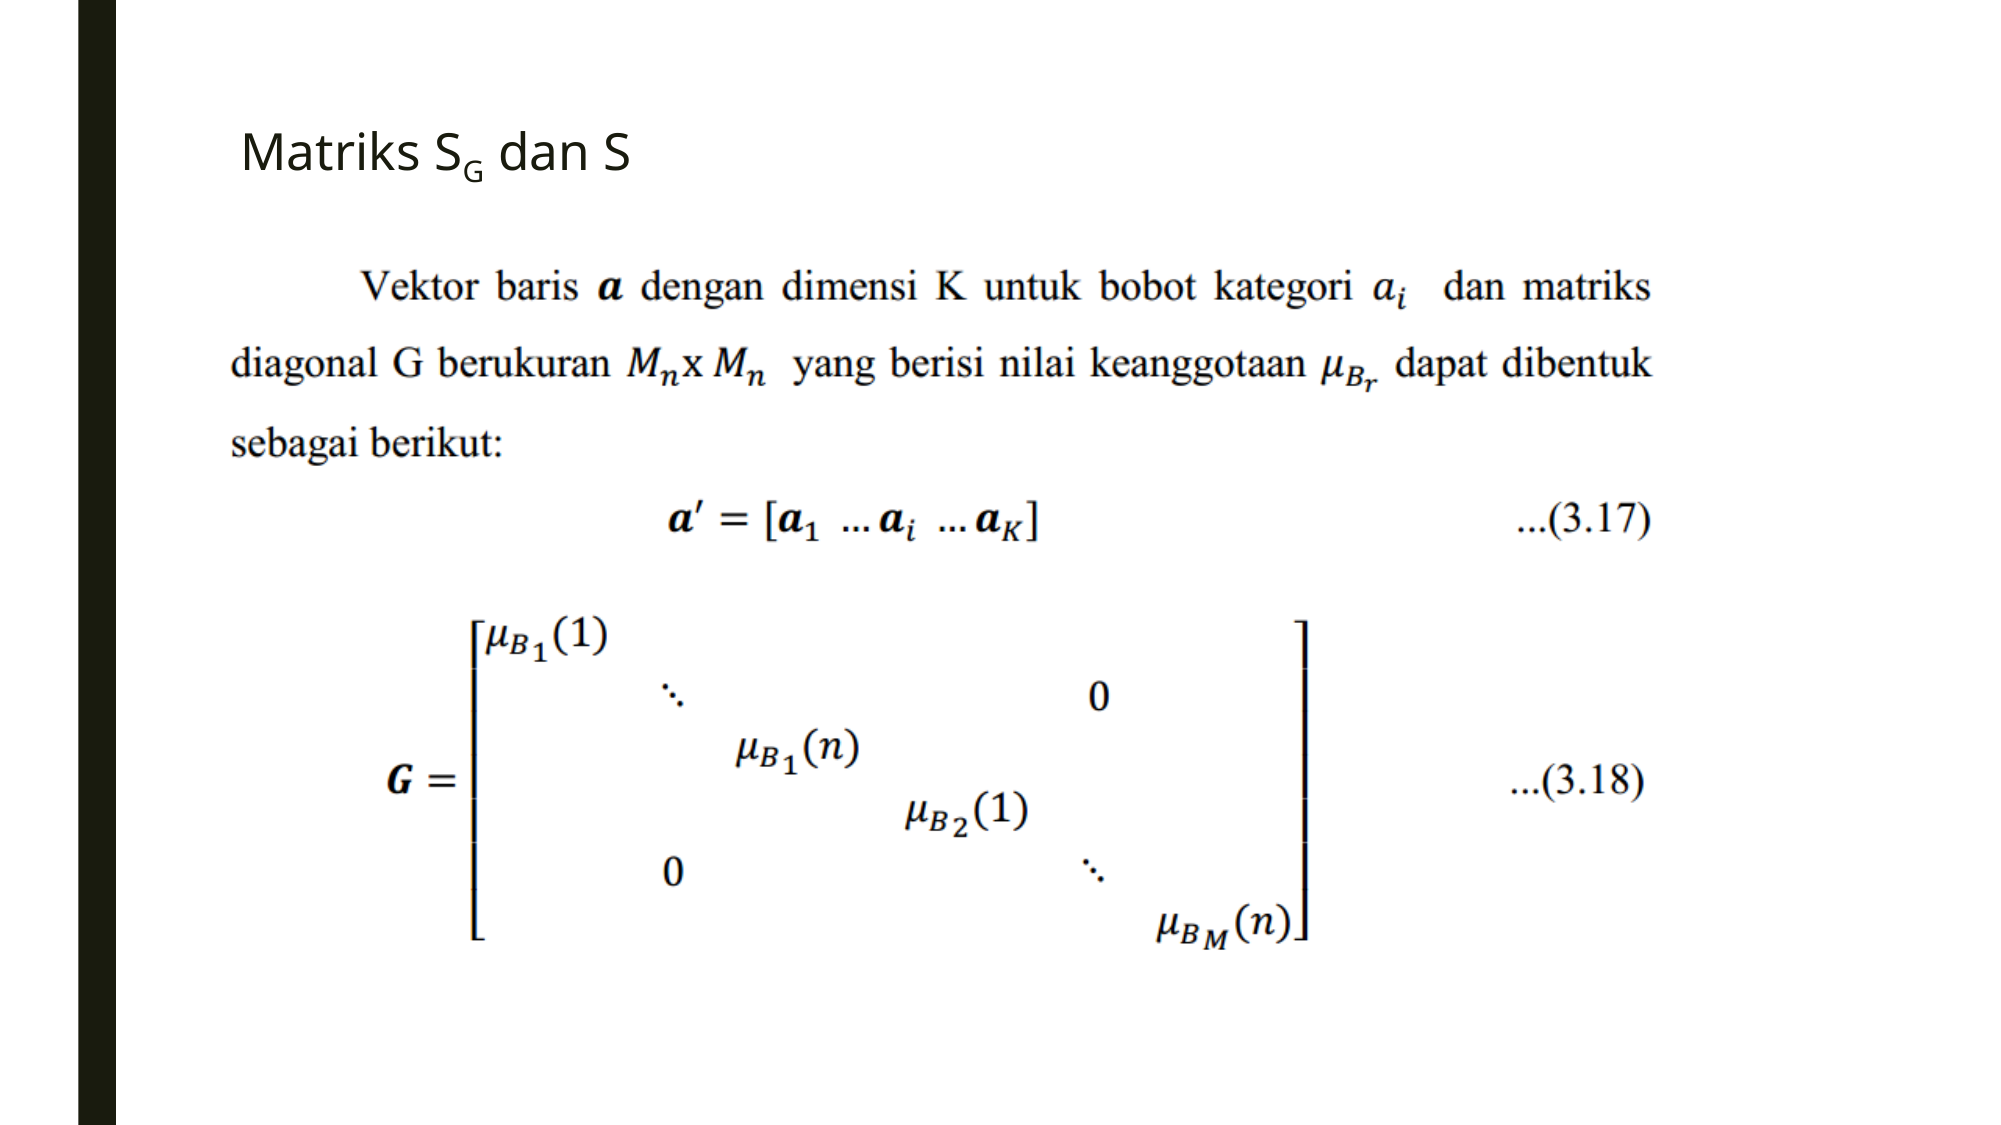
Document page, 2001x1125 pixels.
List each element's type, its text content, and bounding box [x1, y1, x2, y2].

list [224, 256, 1655, 560]
picture [324, 565, 1675, 986]
title Matriks SG dan S [225, 112, 1800, 253]
